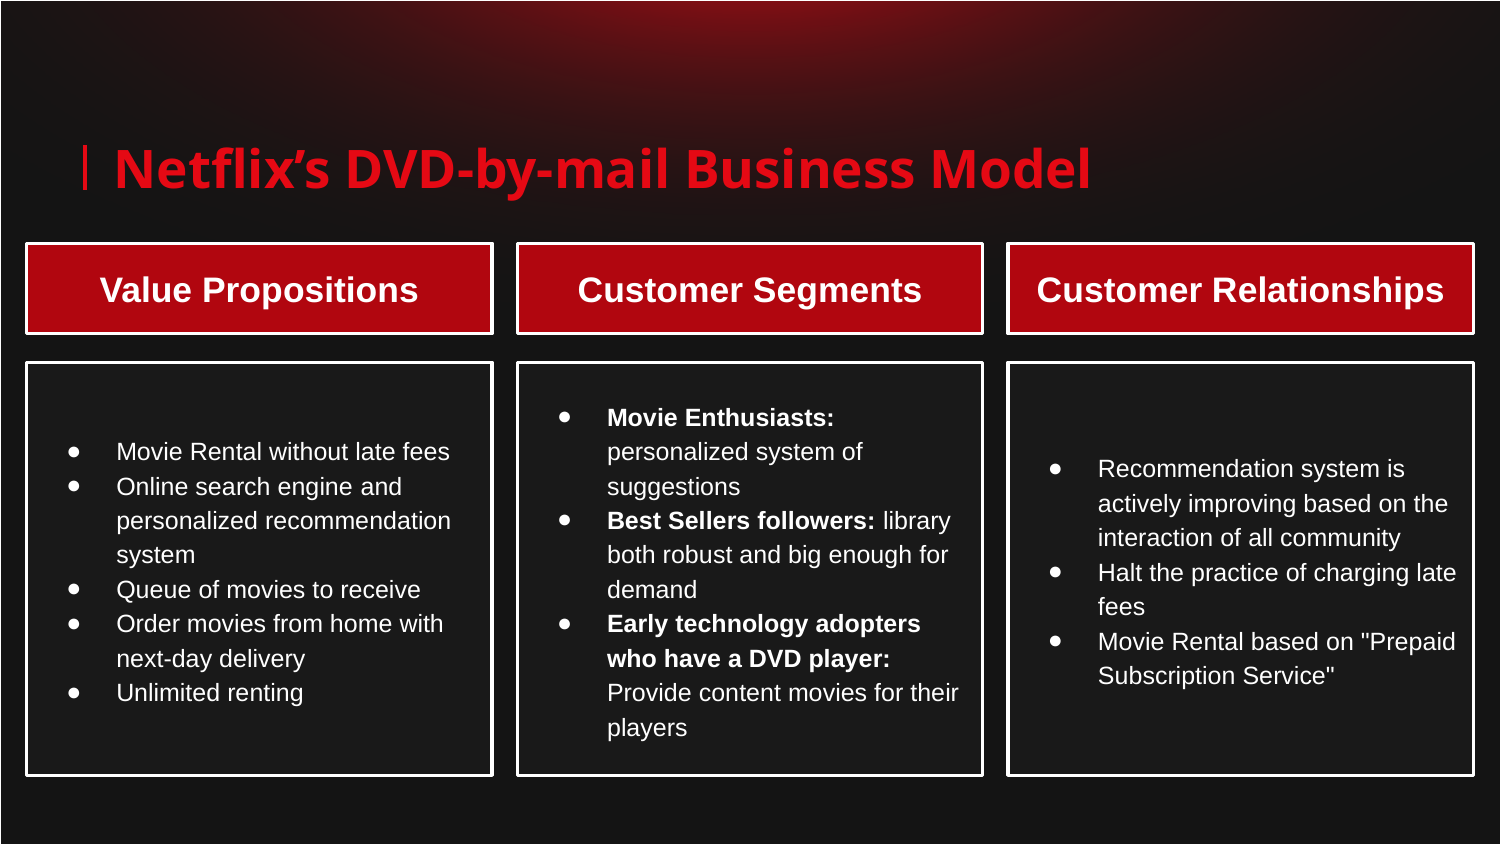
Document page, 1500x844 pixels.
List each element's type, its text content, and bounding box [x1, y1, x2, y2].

title Netflix’s DVD-by-mail Business Model [98, 120, 1382, 215]
picture [2, 2, 1500, 844]
text_box Movie Rental without late fees Online search engine and personalized recommendation system Queue of movies to receive Order movies from home with next-day delivery Unlimited renting [26, 362, 493, 776]
text_box Customer Relationships [1007, 243, 1474, 334]
text_box Customer Segments [517, 243, 983, 334]
text_box Movie Enthusiasts: personalized system of suggestions Best Sellers followers: library both robust and big enough for demand Early technology adopters who have a DVD player: Provide content movies for their players [517, 362, 983, 776]
text_box Recommendation system is actively improving based on the interaction of all community Halt the practice of charging late fees Movie Rental based on "Prepaid Subscription Service" [1007, 362, 1474, 776]
text_box Value Propositions [26, 243, 493, 334]
